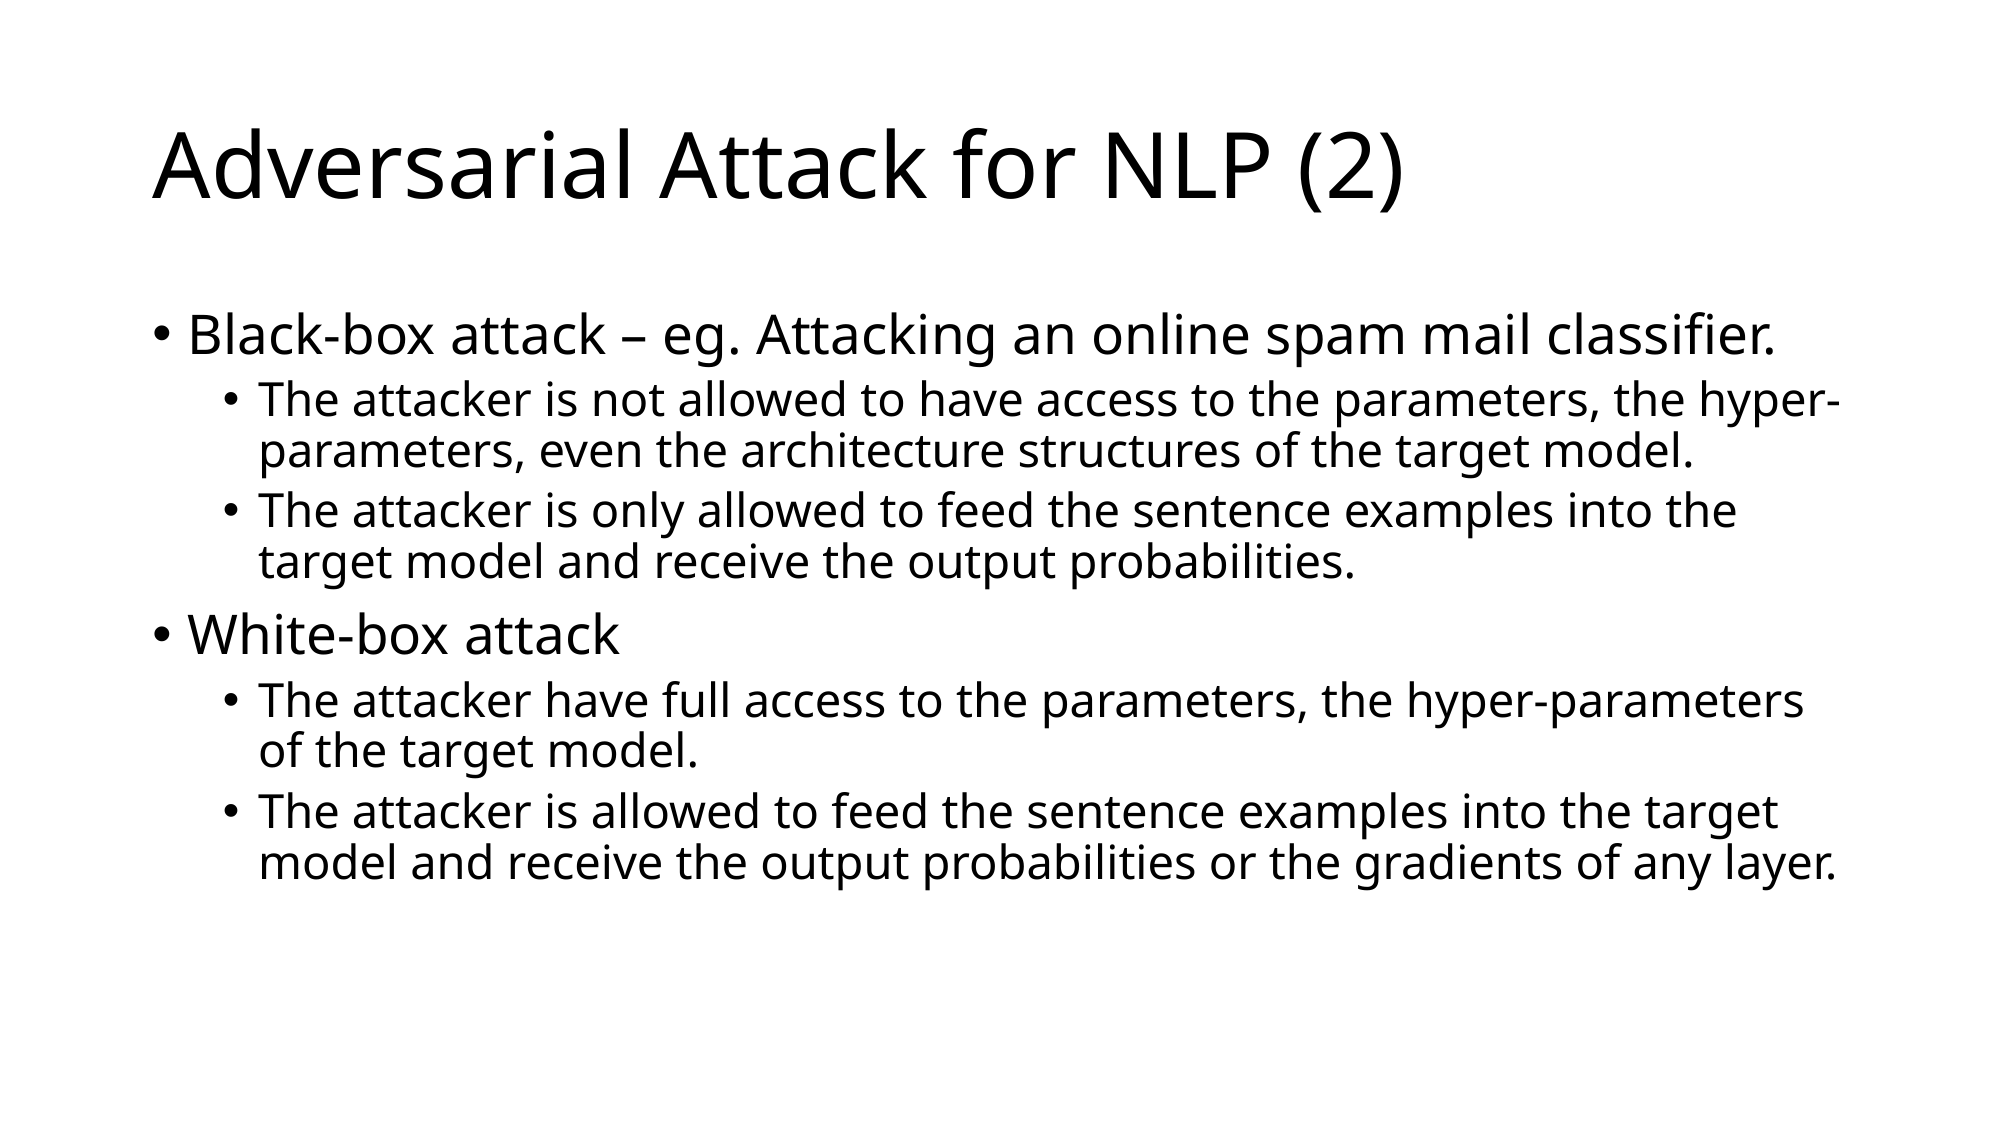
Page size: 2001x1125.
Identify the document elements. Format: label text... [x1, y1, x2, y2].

list Black-box attack – eg. Attacking an online spam mail classifier. The attacker is not allowed to have access to the parameters, the hyper-parameters, even the architecture structures of the target model. The attacker is only allowed to feed the sentence examples into the target model and receive the output probabilities. White-box attack The attacker have full access to the parameters, the hyper-parameters of the target model. The attacker is allowed to feed the sentence examples into the target model and receive the output probabilities or the gradients of any layer. [137, 299, 1863, 1014]
title Adversarial Attack for NLP (2) [137, 59, 1863, 278]
